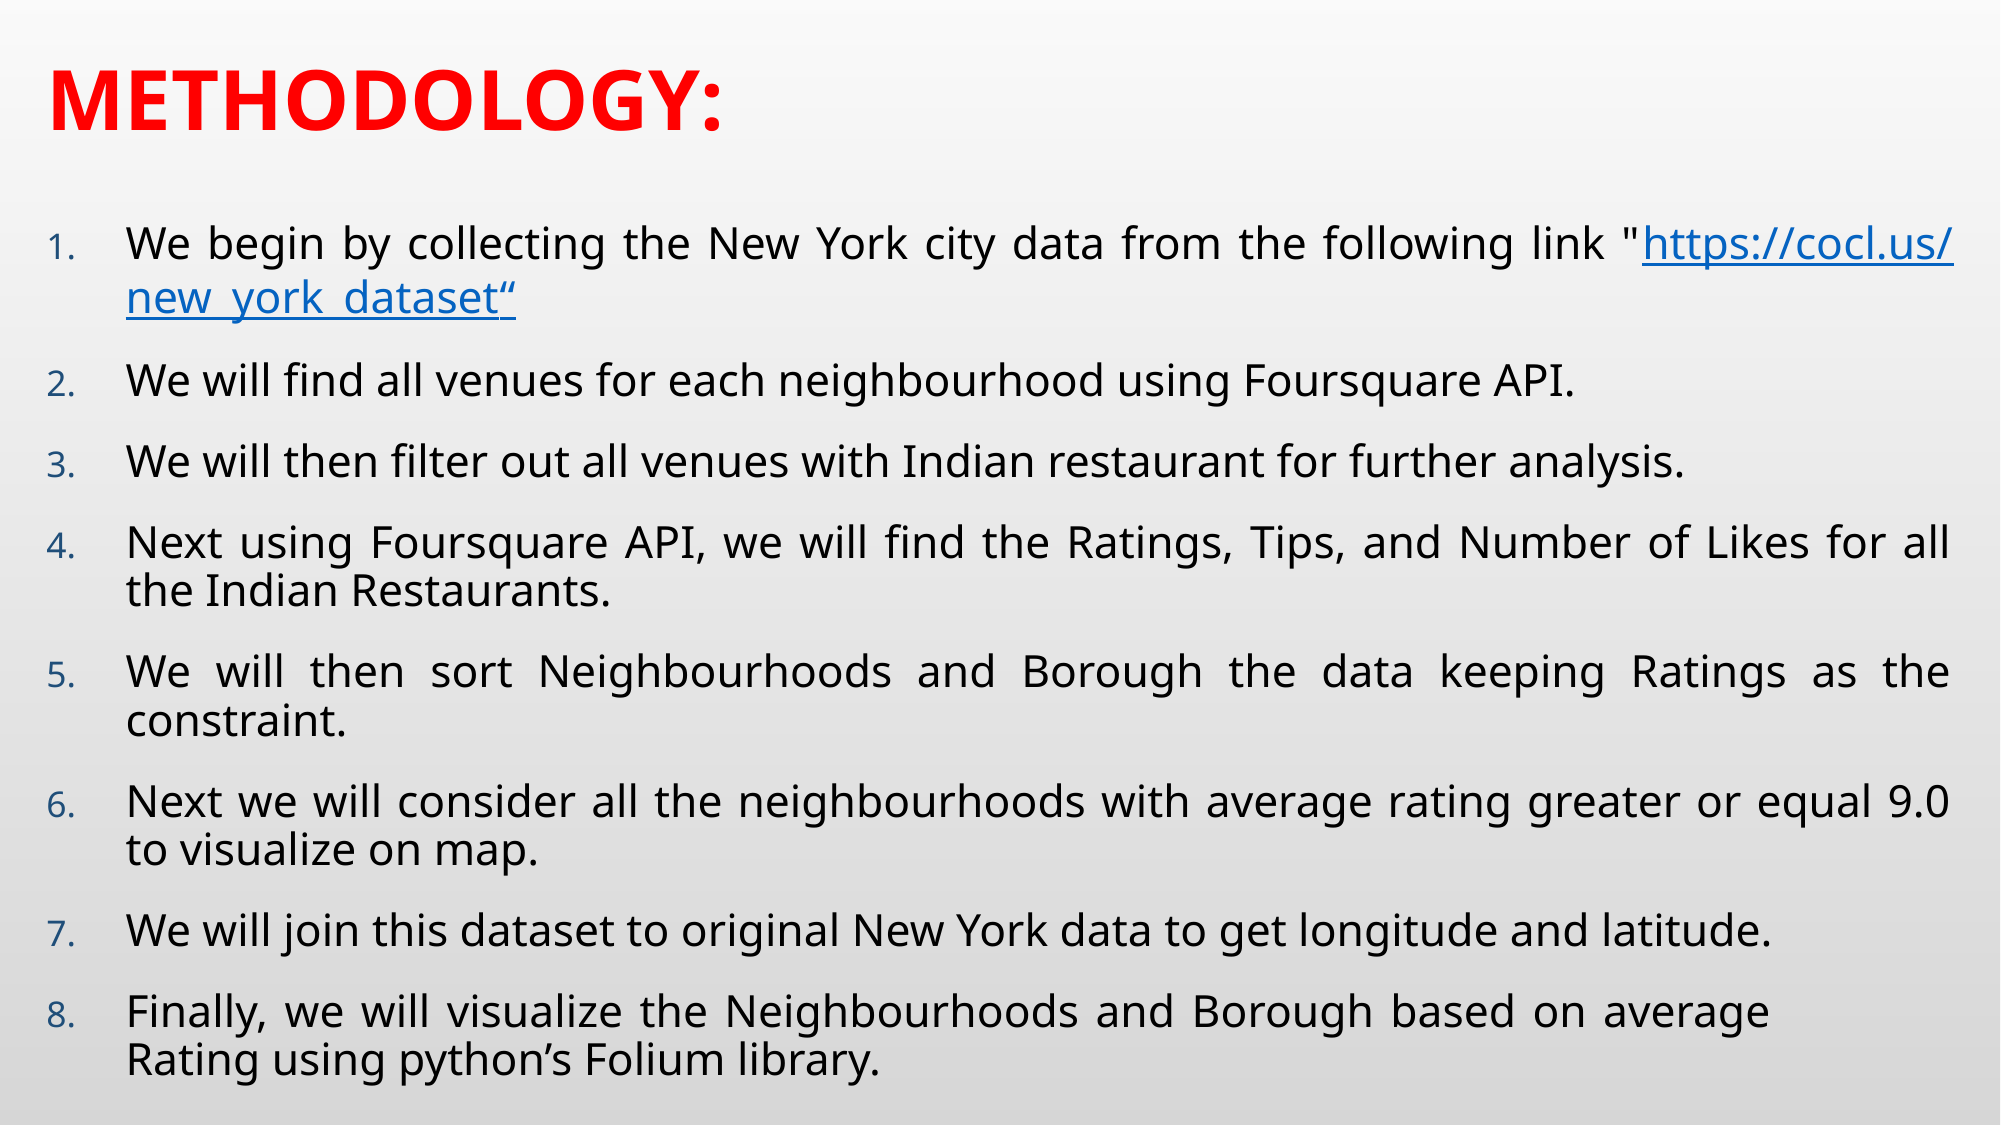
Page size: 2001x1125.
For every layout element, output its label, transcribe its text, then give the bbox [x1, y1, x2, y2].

title Methodology: [31, 42, 1969, 157]
list We begin by collecting the New York city data from the following link "https://cocl.us/new_york_dataset“ We will find all venues for each neighbourhood using Foursquare API. We will then filter out all venues with Indian restaurant for further analysis. Next using Foursquare API, we will find the Ratings, Tips, and Number of Likes for all the Indian Restaurants. We will then sort Neighbourhoods and Borough the data keeping Ratings as the constraint. Next we will consider all the neighbourhoods with average rating greater or equal 9.0 to visualize on map. We will join this dataset to original New York data to get longitude and latitude. Finally, we will visualize the Neighbourhoods and Borough based on average Rating using python’s Folium library. [31, 208, 1969, 1094]
